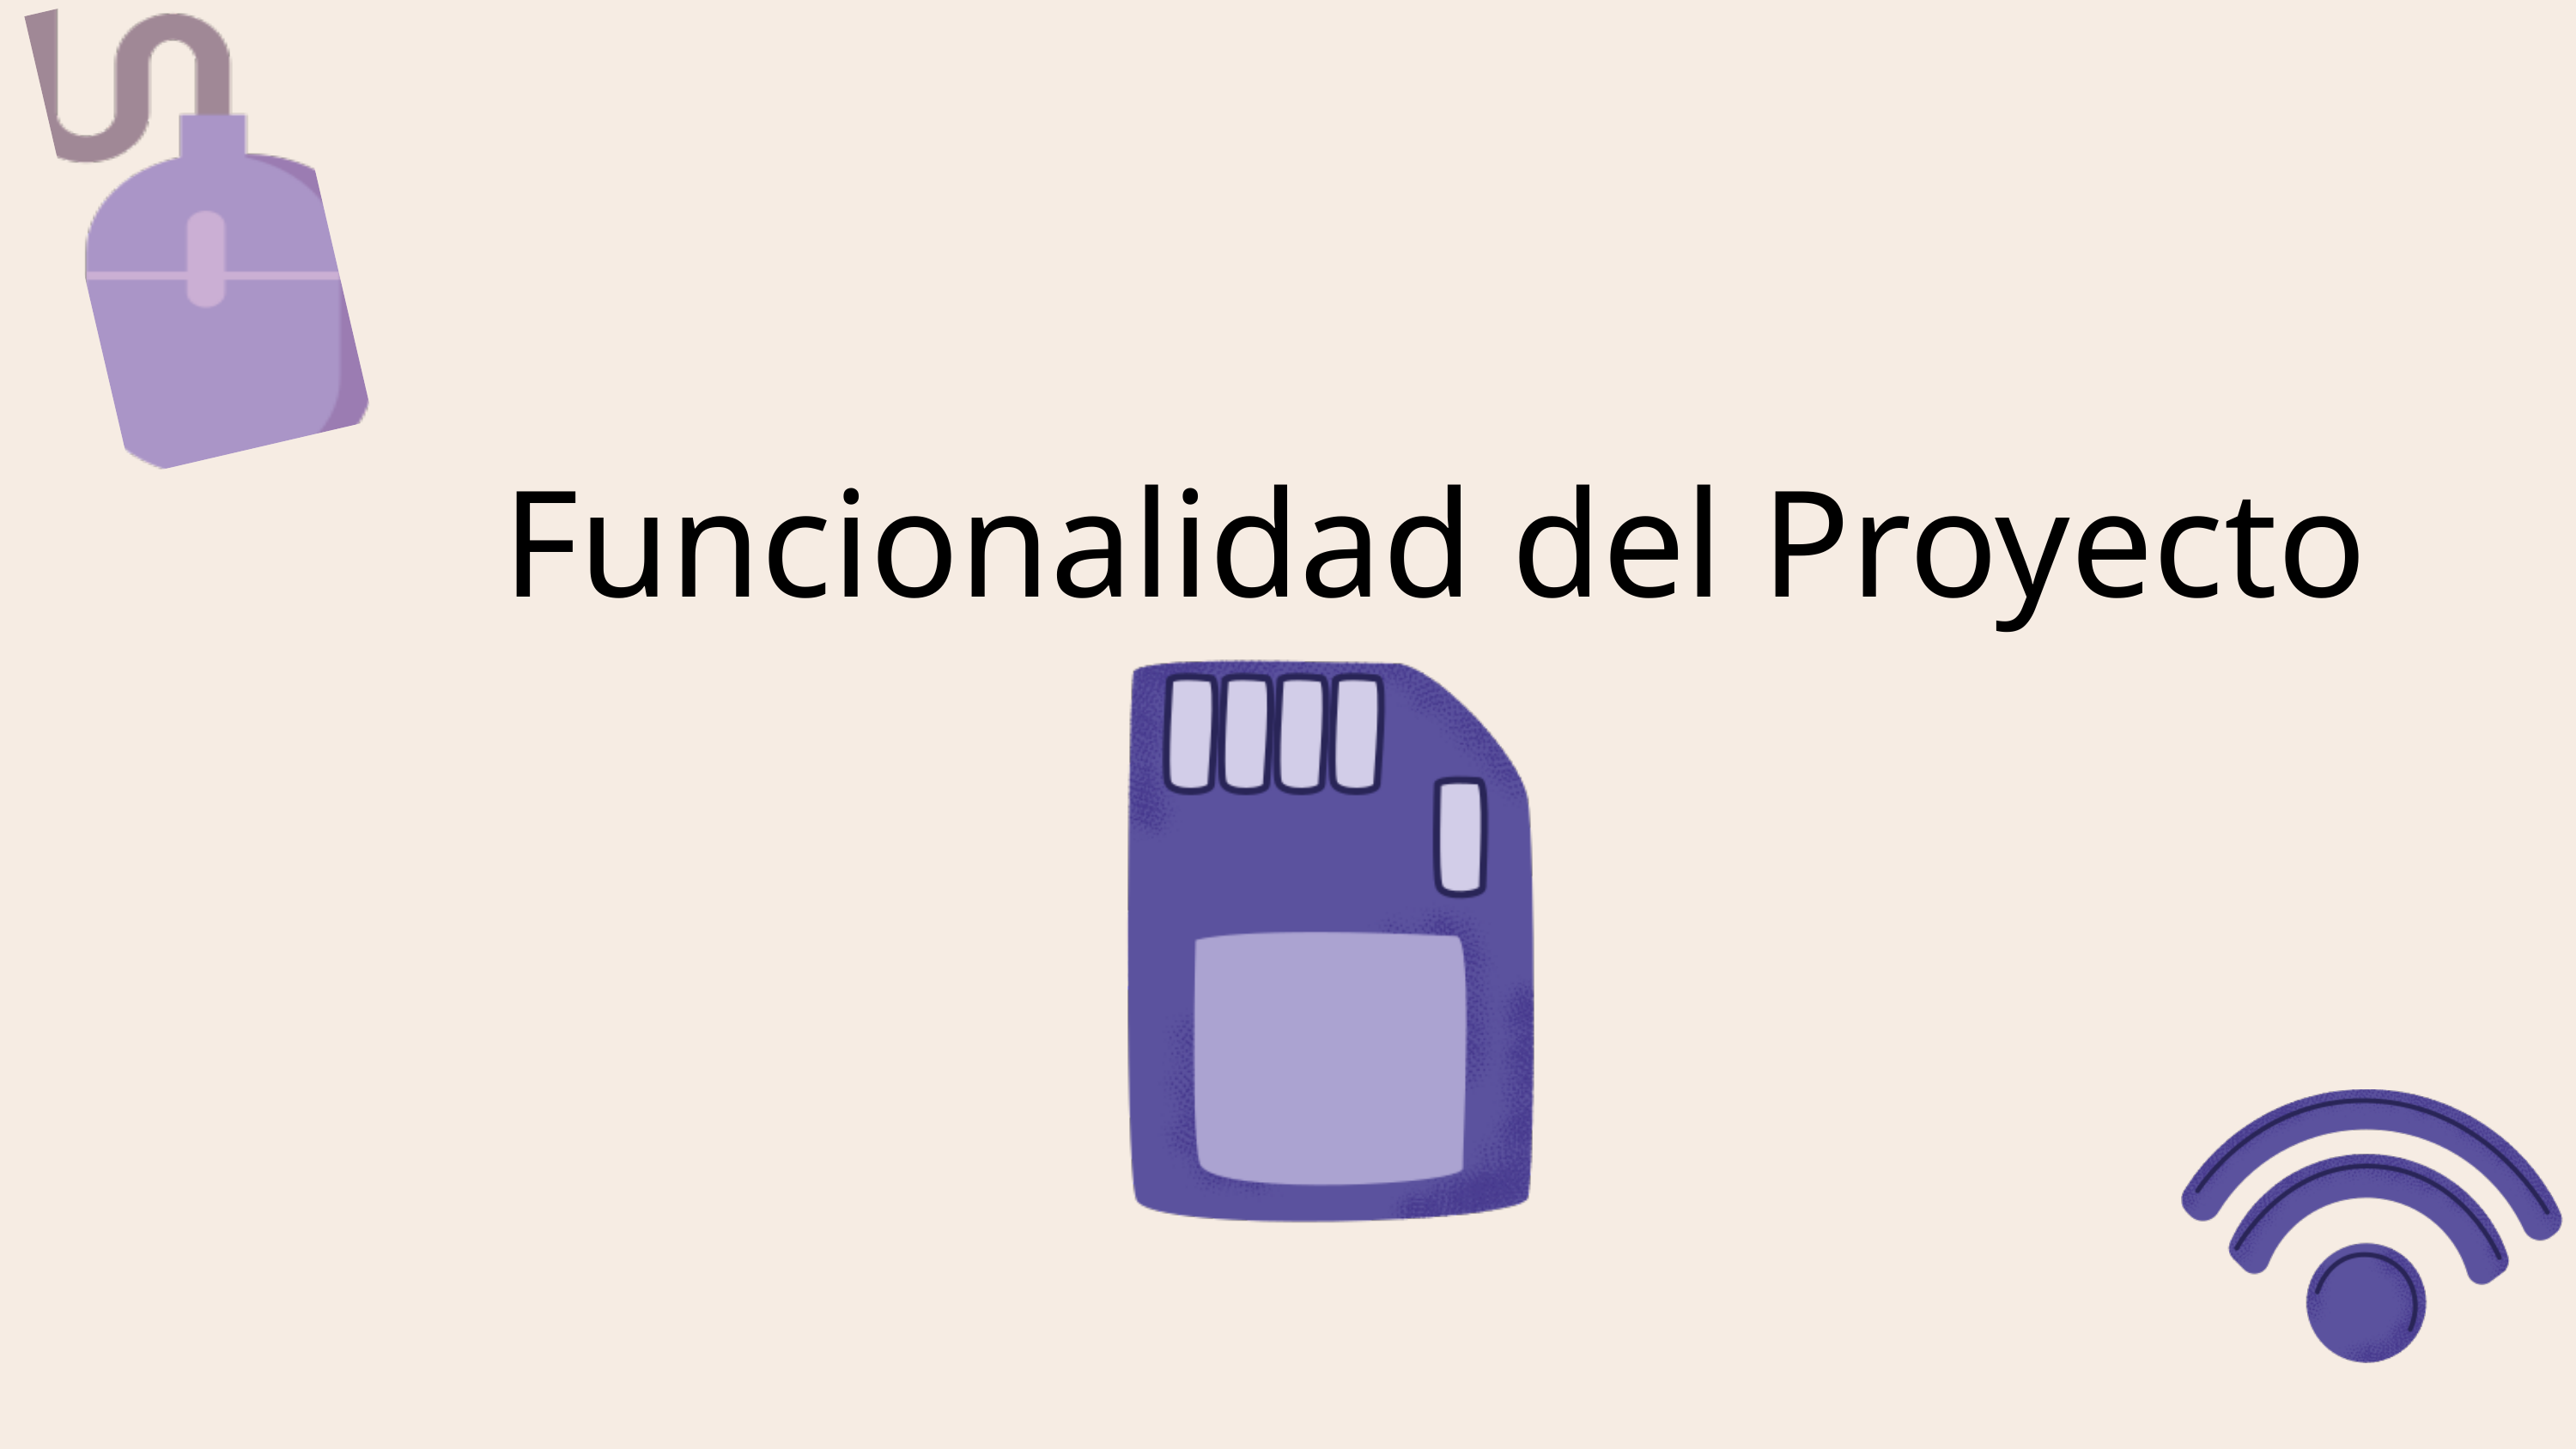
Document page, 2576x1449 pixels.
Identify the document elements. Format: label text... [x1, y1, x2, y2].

text_box [1123, 834, 1536, 1235]
text_box Funcionalidad del Proyecto [502, 420, 2372, 834]
text_box [24, 0, 374, 477]
text_box [2180, 1089, 2564, 1381]
